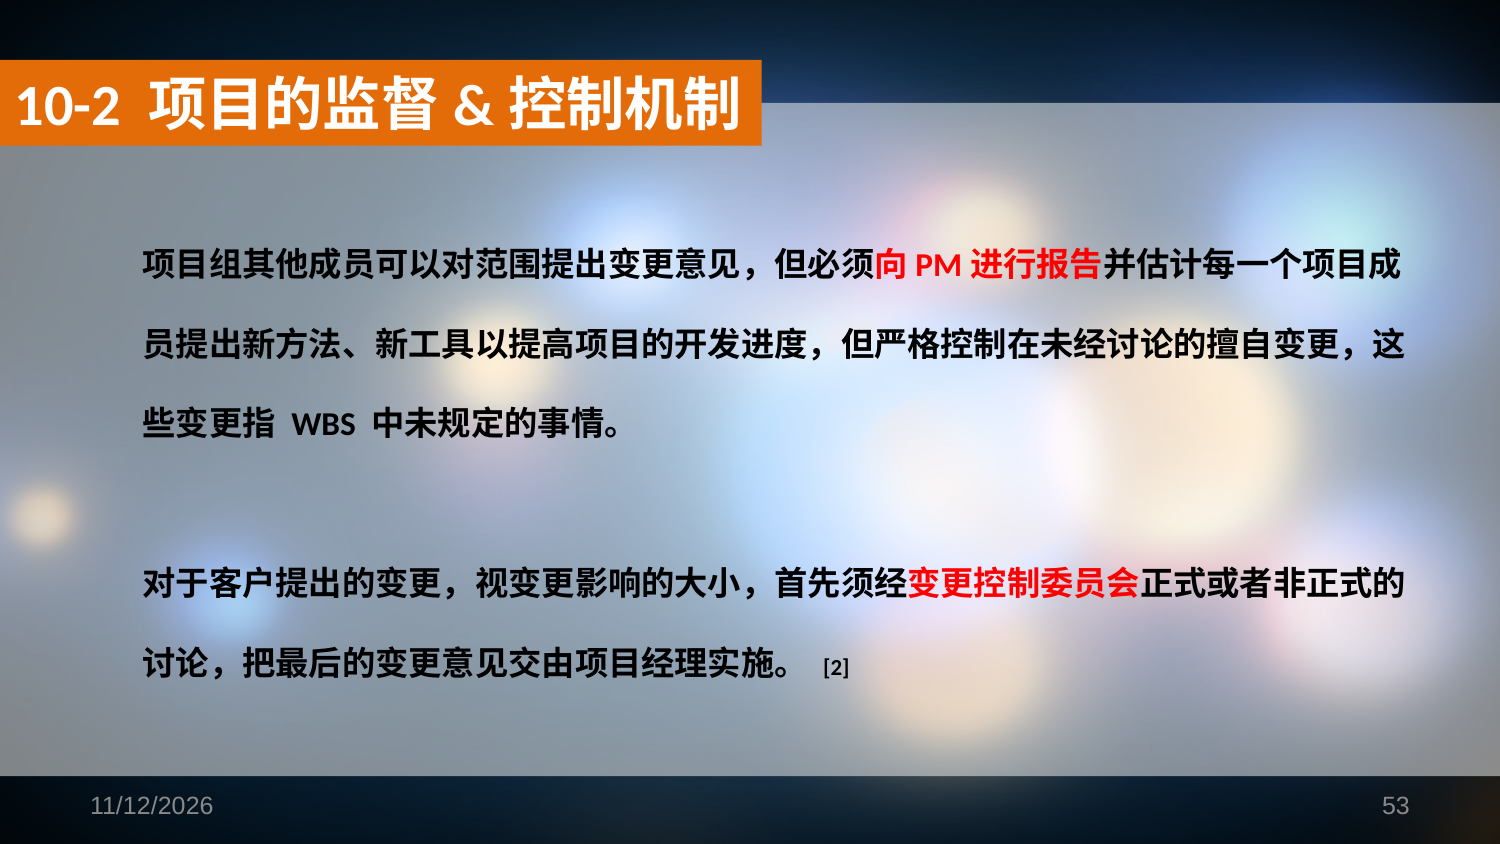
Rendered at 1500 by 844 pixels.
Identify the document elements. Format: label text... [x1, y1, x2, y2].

picture [0, 0, 1500, 102]
picture [0, 777, 1500, 844]
text_box 10-2 项目的监督&控制机制 [0, 59, 762, 145]
slide_number 53 [1074, 781, 1426, 828]
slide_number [74, 781, 426, 828]
text_box [0, 102, 1500, 777]
text_box 项目组其他成员可以对范围提出变更意见，但必须向PM进行报告并估计每一个项目成员提出新方法、新工具以提高项目的开发进度，但严格控制在未经讨论的擅自变更，这些变更指 WBS 中未规定的事情。 对于客户提出的变更，视变更影响的大小，首先须经变更控制委员会正式或者非正式的讨论，把最后的变更意见交由项目经理实施。 [2] [52, 195, 1447, 690]
